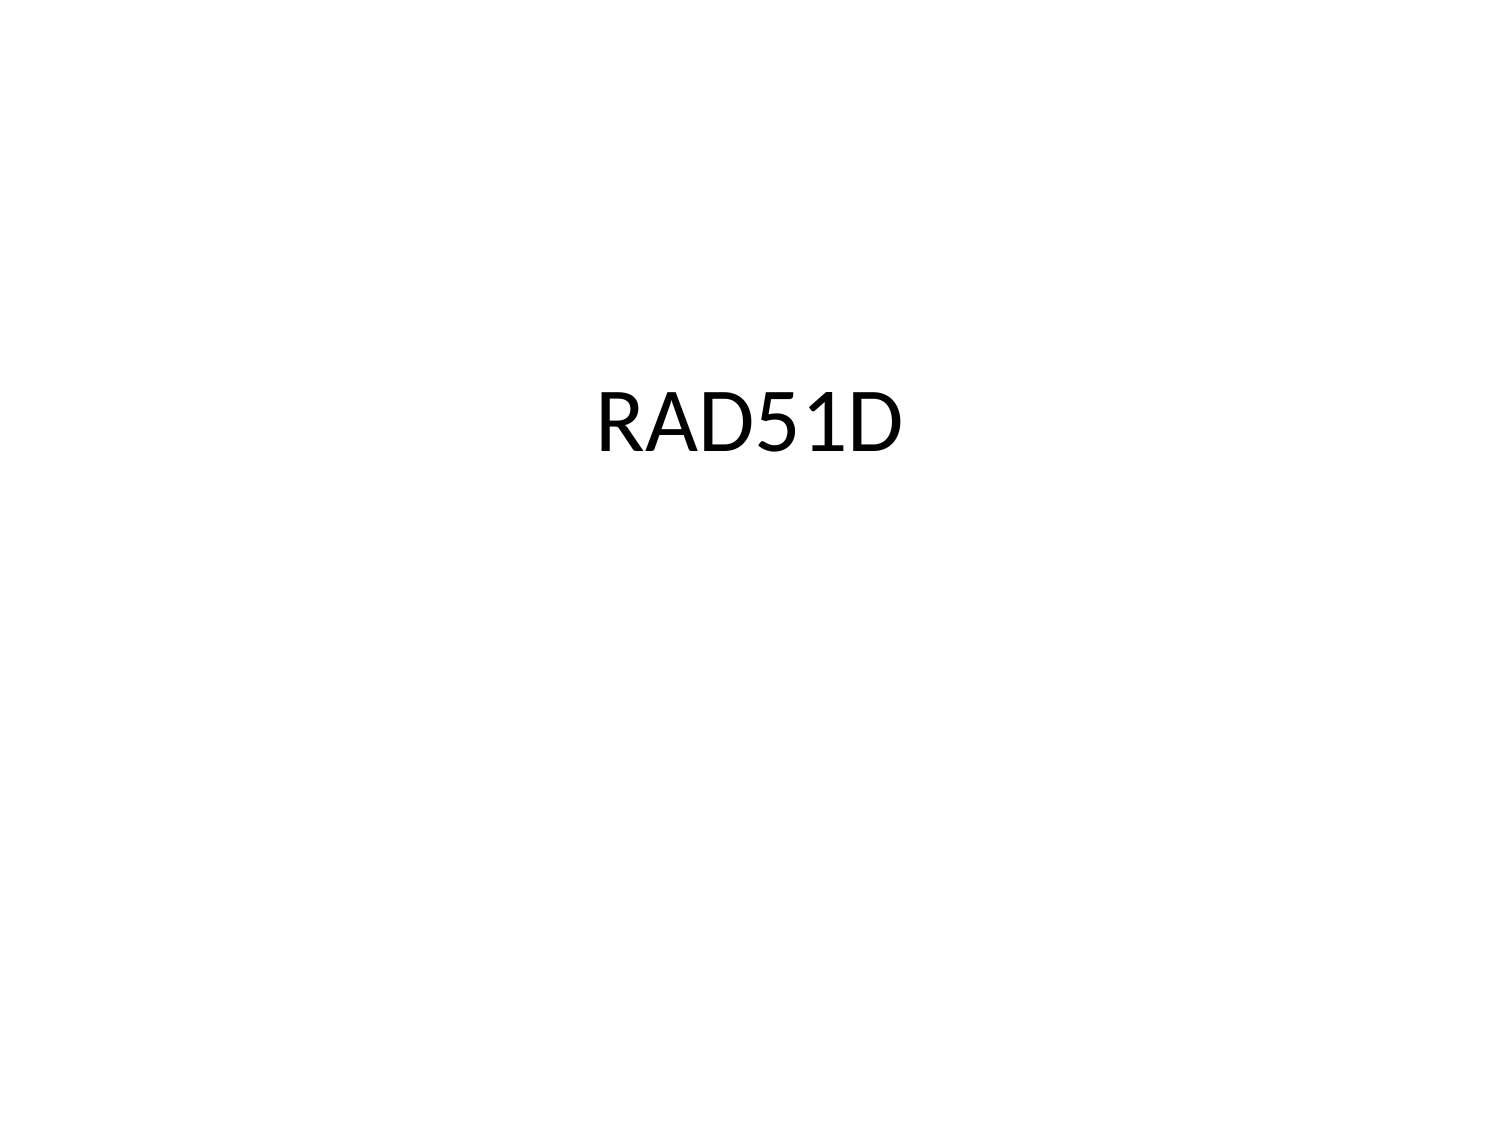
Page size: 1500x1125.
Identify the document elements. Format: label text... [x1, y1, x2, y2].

title RAD51D [112, 349, 1388, 591]
